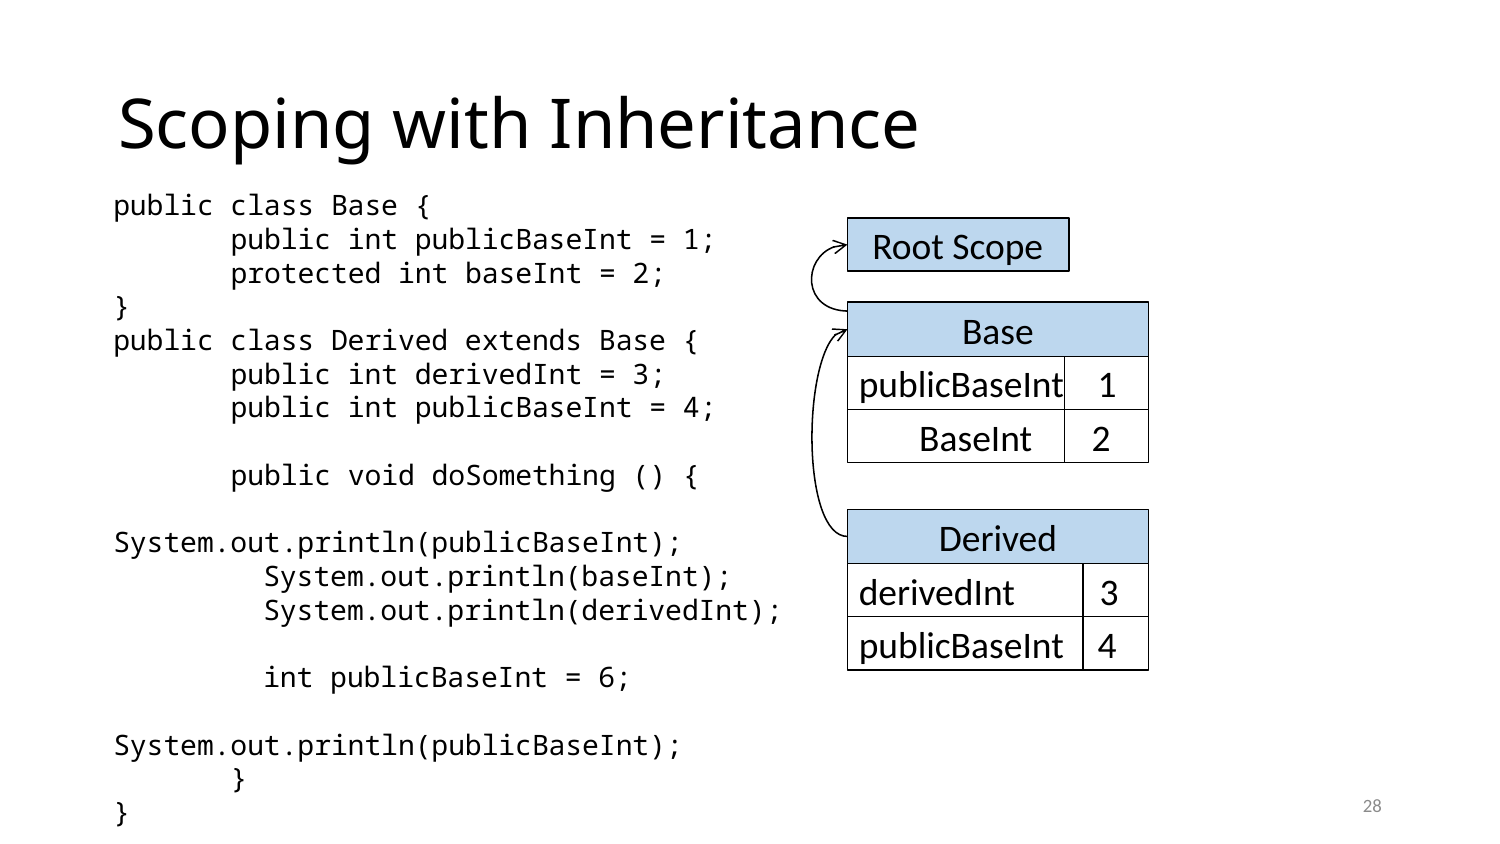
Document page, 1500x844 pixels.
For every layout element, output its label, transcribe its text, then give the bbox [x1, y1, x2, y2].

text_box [847, 302, 1149, 463]
title Scoping with Inheritance [103, 44, 1397, 208]
text_box public class Base { public int publicBaseInt = 1; protected int baseInt = 2; } public class Derived extends Base { public int derivedInt = 3; public int publicBaseInt = 4; public void doSomething () { System.out.println(publicBaseInt); System.out.println(baseInt); System.out.println(derivedInt); int publicBaseInt = 6; System.out.println(publicBaseInt); } } [102, 181, 813, 774]
slide_number 28 [1059, 782, 1397, 827]
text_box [847, 509, 1149, 670]
text_box Root Scope [847, 218, 1069, 272]
